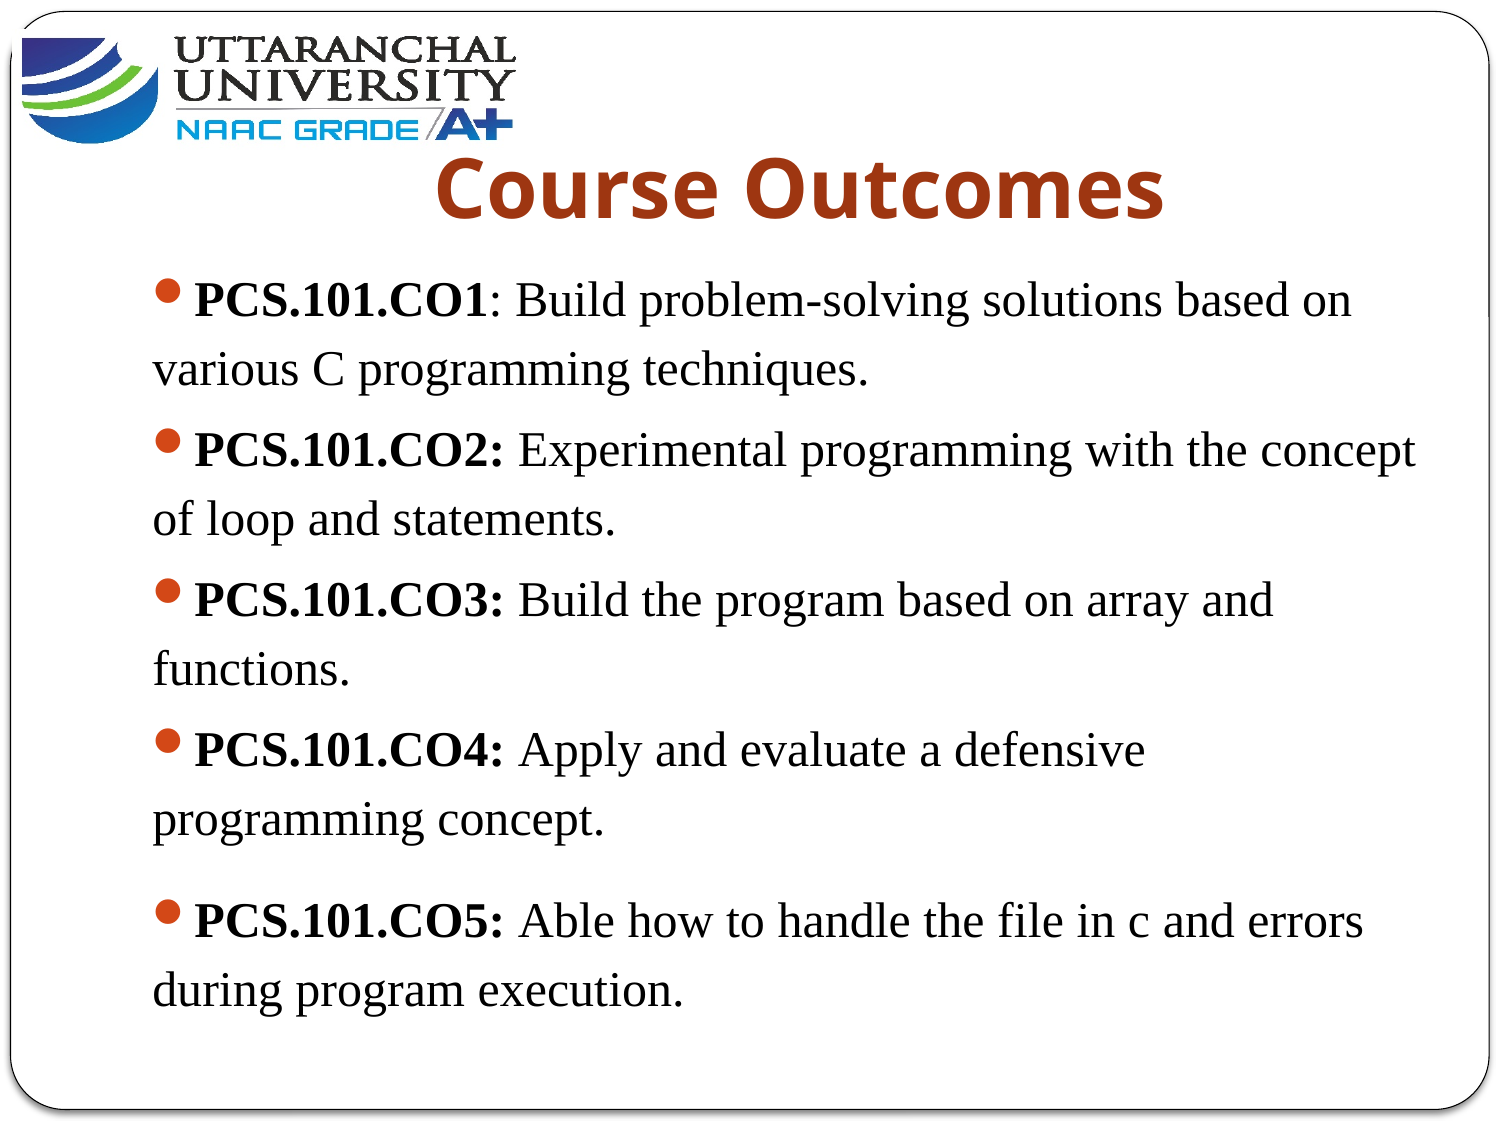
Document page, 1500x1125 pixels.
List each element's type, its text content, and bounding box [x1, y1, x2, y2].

title Course Outcomes [162, 99, 1438, 250]
picture [12, 28, 526, 151]
list PCS.101.CO1: Build problem-solving solutions based on various C programming techniques. PCS.101.CO2: Experimental programming with the concept of loop and statements. PCS.101.CO3: Build the program based on array and functions. PCS.101.CO4: Apply and evaluate a defensive programming concept. PCS.101.CO5: Able how to handle the file in c and errors during program execution. [62, 250, 1438, 1063]
